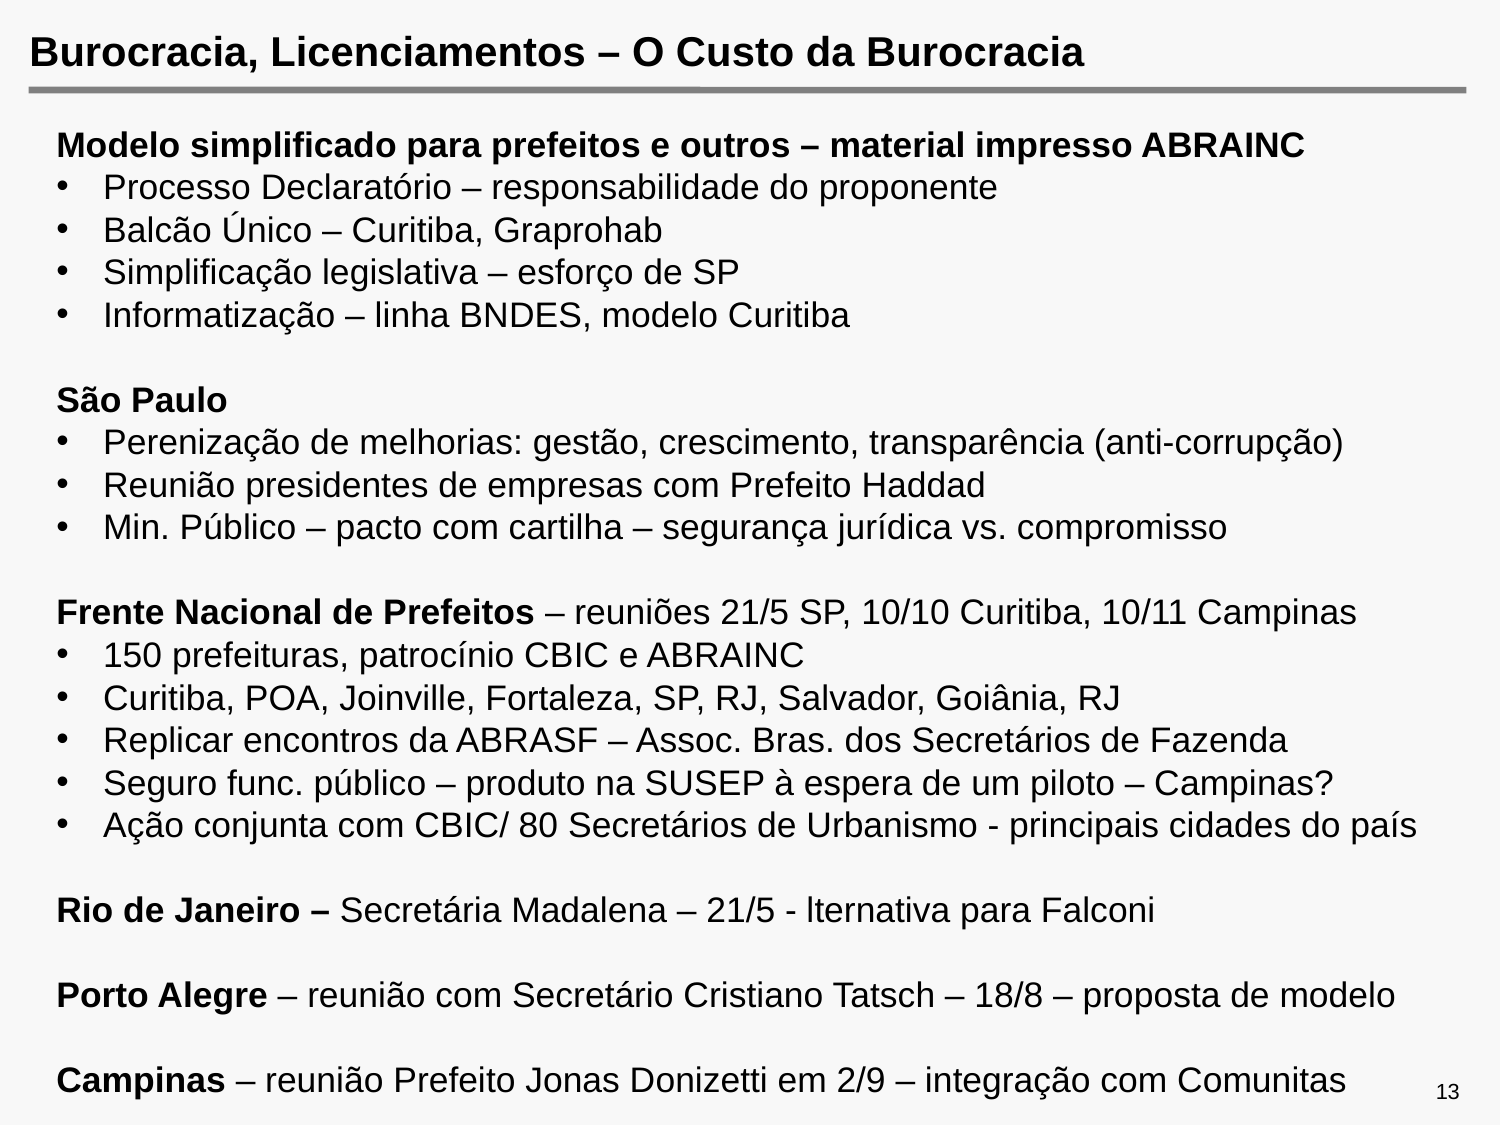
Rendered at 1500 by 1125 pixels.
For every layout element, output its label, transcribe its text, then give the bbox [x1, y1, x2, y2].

title Burocracia, Licenciamentos – O Custo da Burocracia [29, 25, 1457, 79]
text_box [29, 101, 1445, 204]
text_box 13 [1421, 1070, 1500, 1112]
text_box Modelo simplificado para prefeitos e outros – material impresso ABRAINC Processo Declaratório – responsabilidade do proponente Balcão Único – Curitiba, Graprohab Simplificação legislativa – esforço de SP Informatização – linha BNDES, modelo Curitiba São Paulo Perenização de melhorias: gestão, crescimento, transparência (anti-corrupção) Reunião presidentes de empresas com Prefeito Haddad Min. Público – pacto com cartilha – segurança jurídica vs. compromisso Frente Nacional de Prefeitos – reuniões 21/5 SP, 10/10 Curitiba, 10/11 Campinas 150 prefeituras, patrocínio CBIC e ABRAINC Curitiba, POA, Joinville, Fortaleza, SP, RJ, Salvador, Goiânia, RJ Replicar encontros da ABRASF – Assoc. Bras. dos Secretários de Fazenda Seguro func. público – produto na SUSEP à espera de um piloto – Campinas? Ação conjunta com CBIC/ 80 Secretários de Urbanismo - principais cidades do país Rio de Janeiro – Secretária Madalena – 21/5 - lternativa para Falconi Porto Alegre – reunião com Secretário Cristiano Tatsch – 18/8 – proposta de modelo Campinas – reunião Prefeito Jonas Donizetti em 2/9 – integração com Comunitas [45, 113, 1461, 1105]
